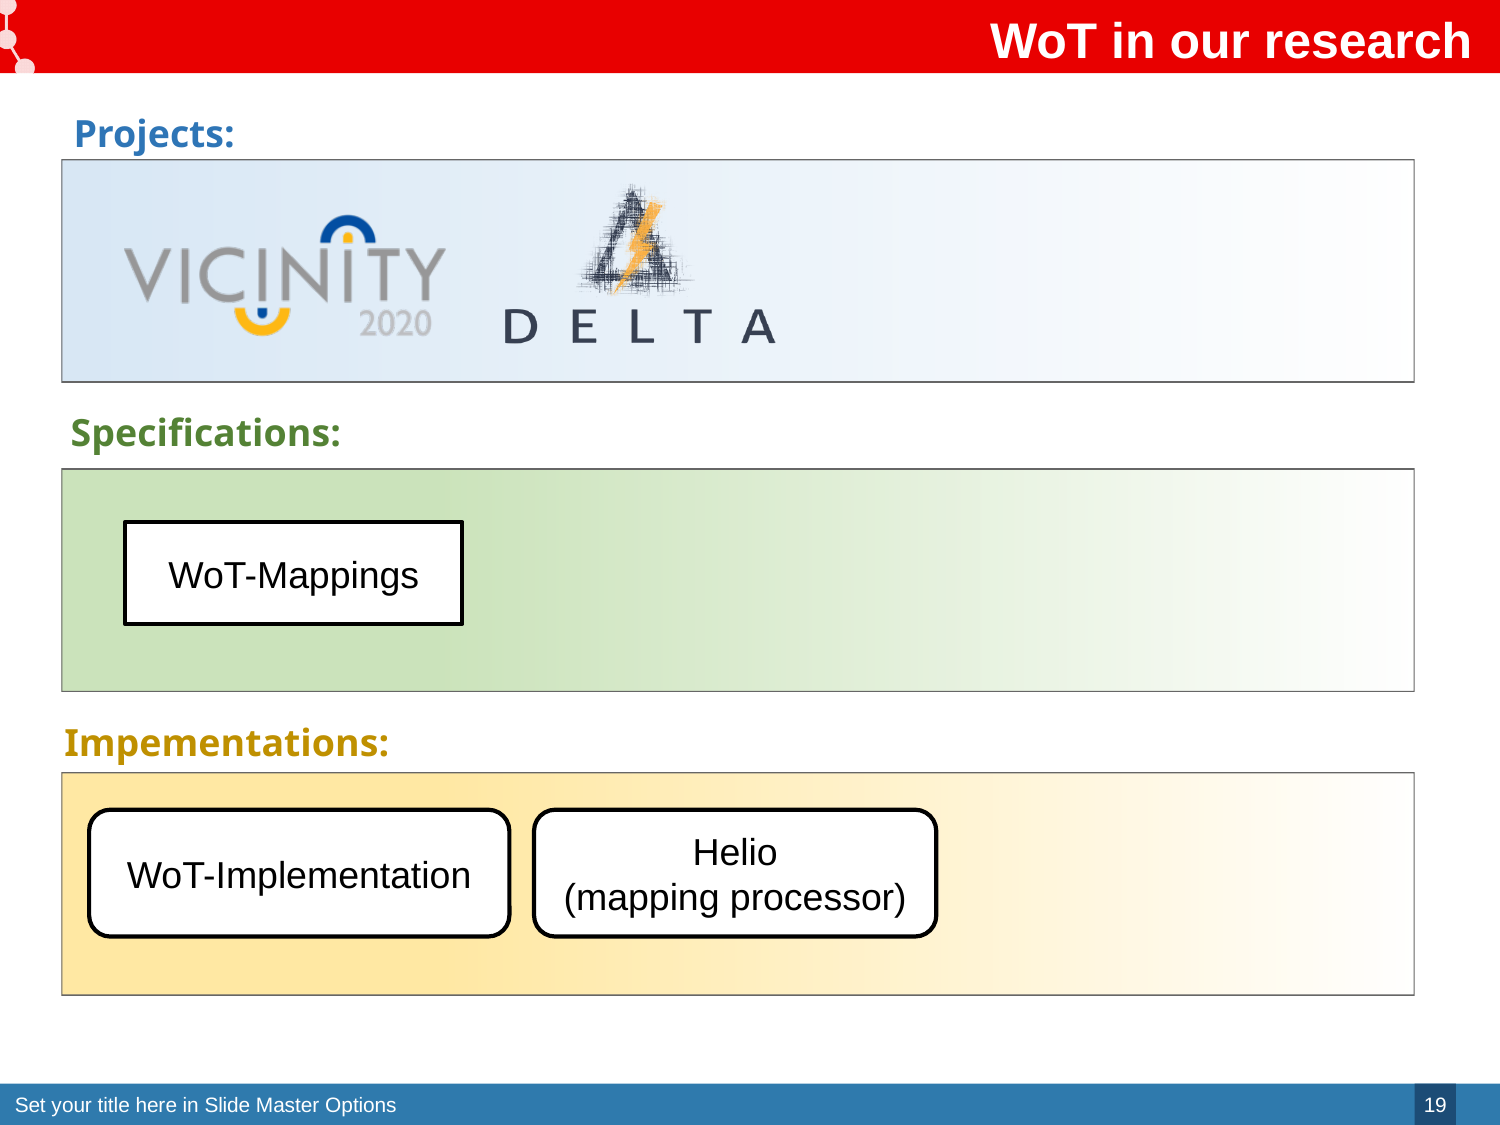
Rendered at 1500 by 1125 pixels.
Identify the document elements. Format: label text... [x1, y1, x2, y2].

text_box Impementations: [49, 711, 405, 772]
text_box Specifications: [55, 401, 357, 462]
text_box WoT-Implementation [87, 807, 512, 939]
picture [124, 168, 446, 383]
slide_number 19 [1414, 1083, 1457, 1125]
text_box [59, 467, 1417, 694]
picture [502, 172, 776, 354]
text_box [59, 157, 1417, 384]
text_box WoT-Mappings [123, 520, 464, 626]
text_box Helio (mapping processor) [531, 807, 939, 939]
text_box [59, 770, 1417, 997]
text_box Projects: [58, 102, 250, 163]
title WoT in our research [212, 13, 1488, 64]
